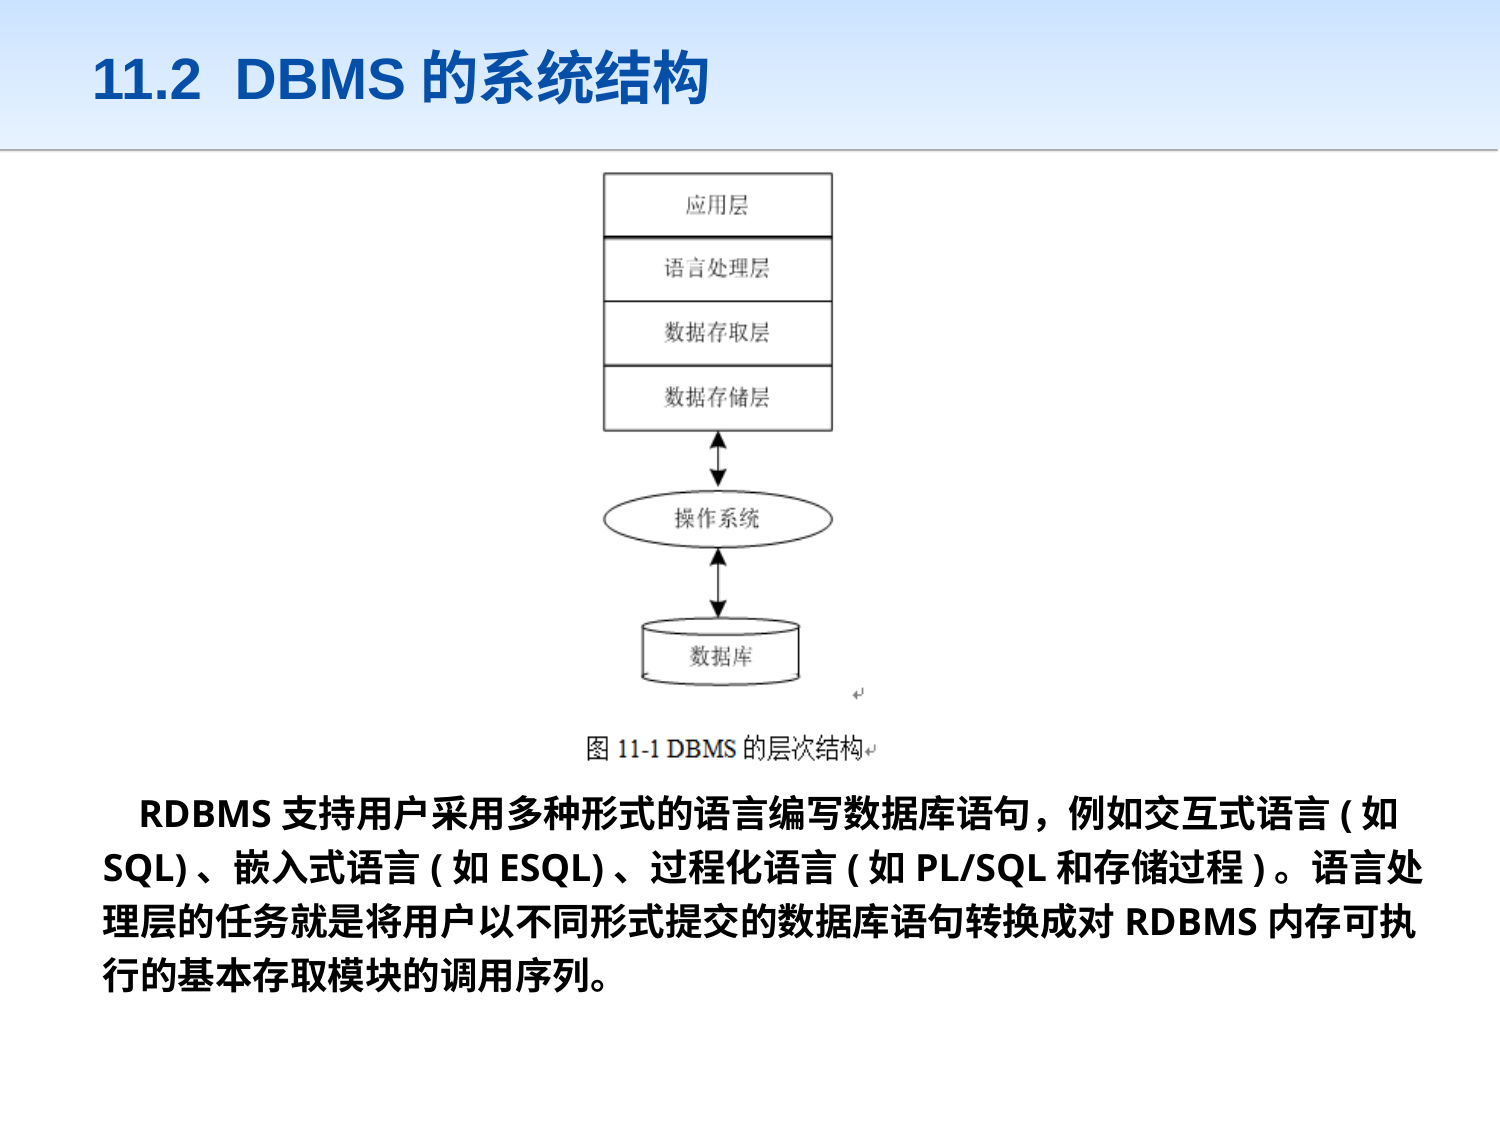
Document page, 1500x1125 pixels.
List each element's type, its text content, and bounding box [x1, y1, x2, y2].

title 11.2 DBMS的系统结构 [76, 23, 1424, 131]
picture [550, 163, 926, 774]
text_box RDBMS支持用户采用多种形式的语言编写数据库语句，例如交互式语言(如SQL)、嵌入式语言(如ESQL)、过程化语言(如PL/SQL和存储过程)。语言处理层的任务就是将用户以不同形式提交的数据库语句转换成对RDBMS内存可执行的基本存取模块的调用序列。 [58, 773, 1453, 1079]
